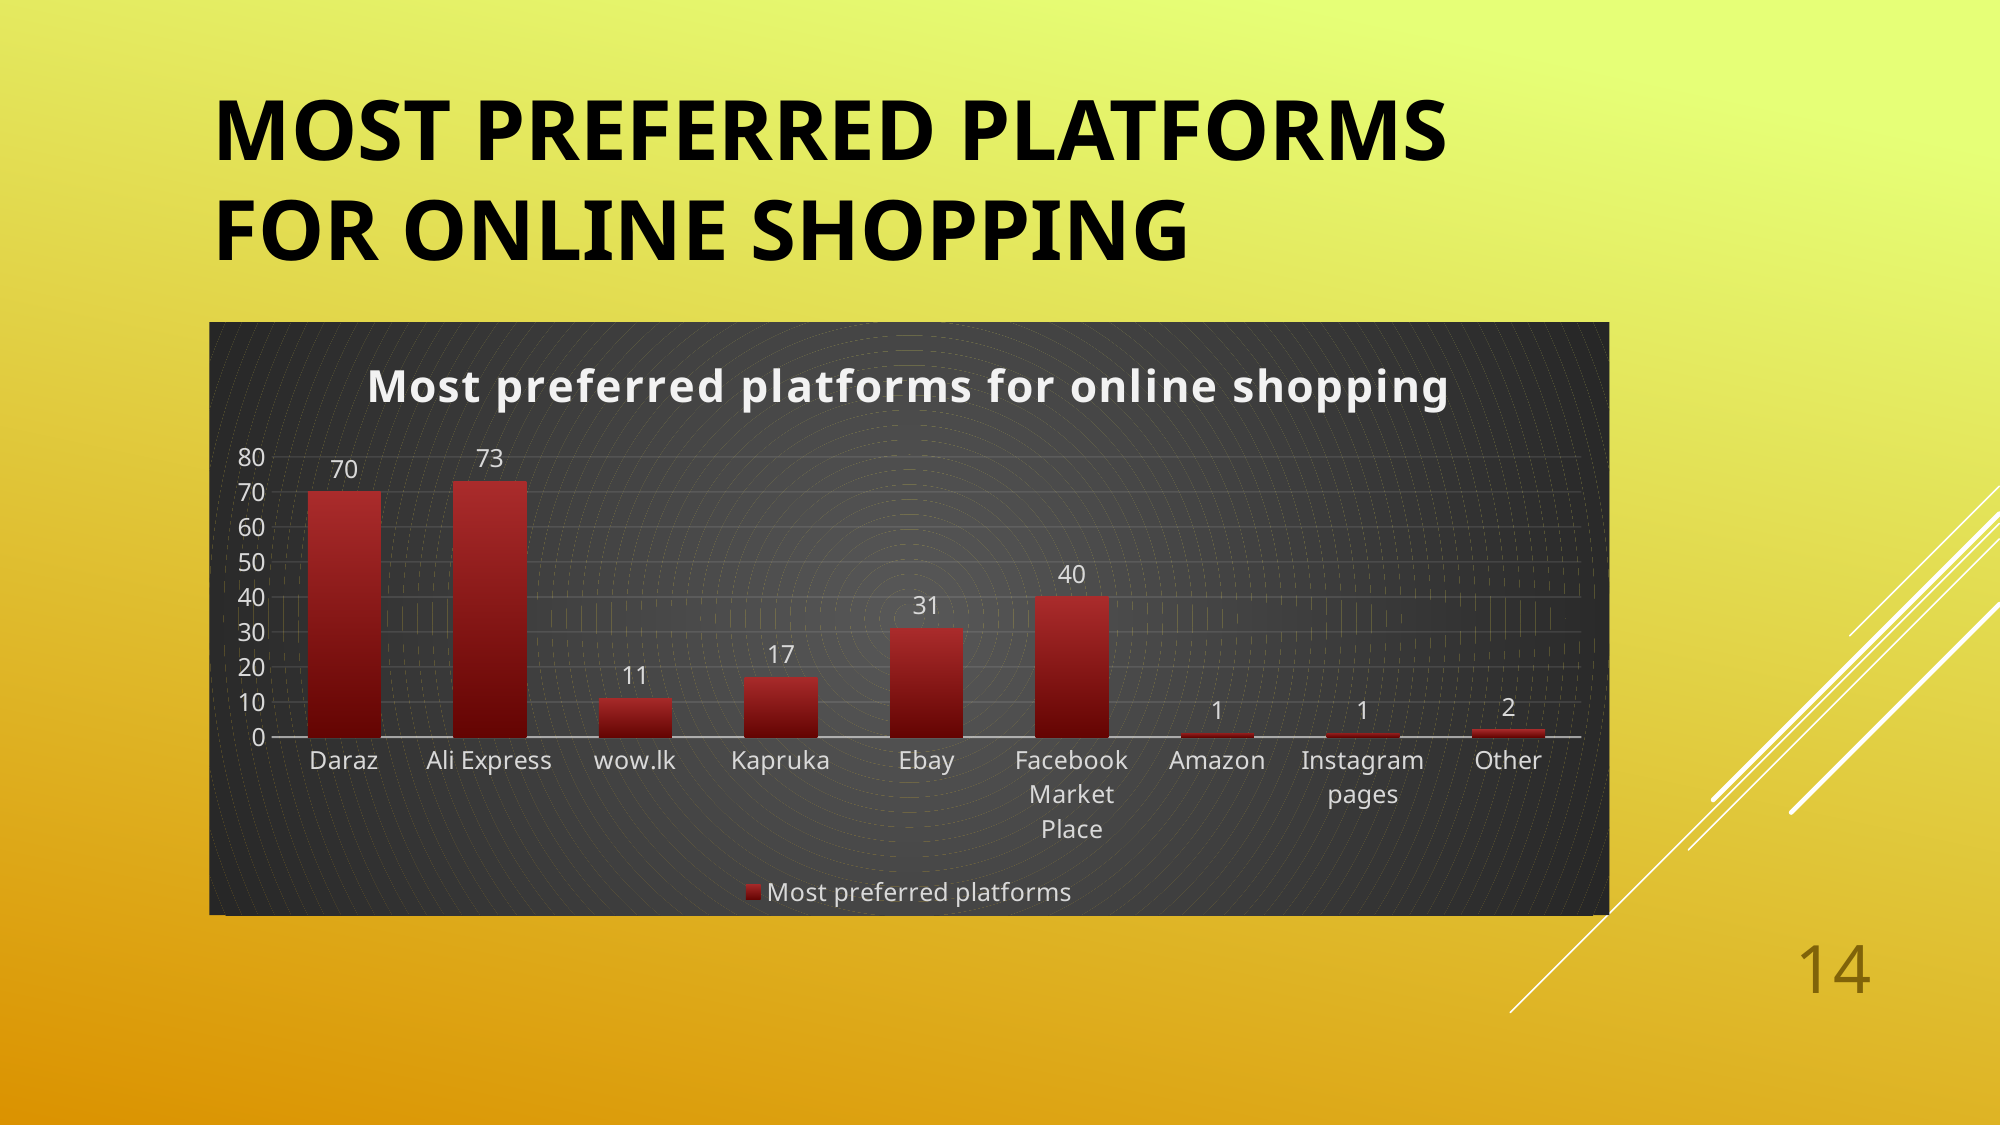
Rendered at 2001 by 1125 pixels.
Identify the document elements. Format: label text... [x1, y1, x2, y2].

title Most preferred platforms for online shopping [197, 53, 1598, 301]
slide_number 14 [1700, 915, 1888, 1025]
chart [209, 321, 1610, 916]
